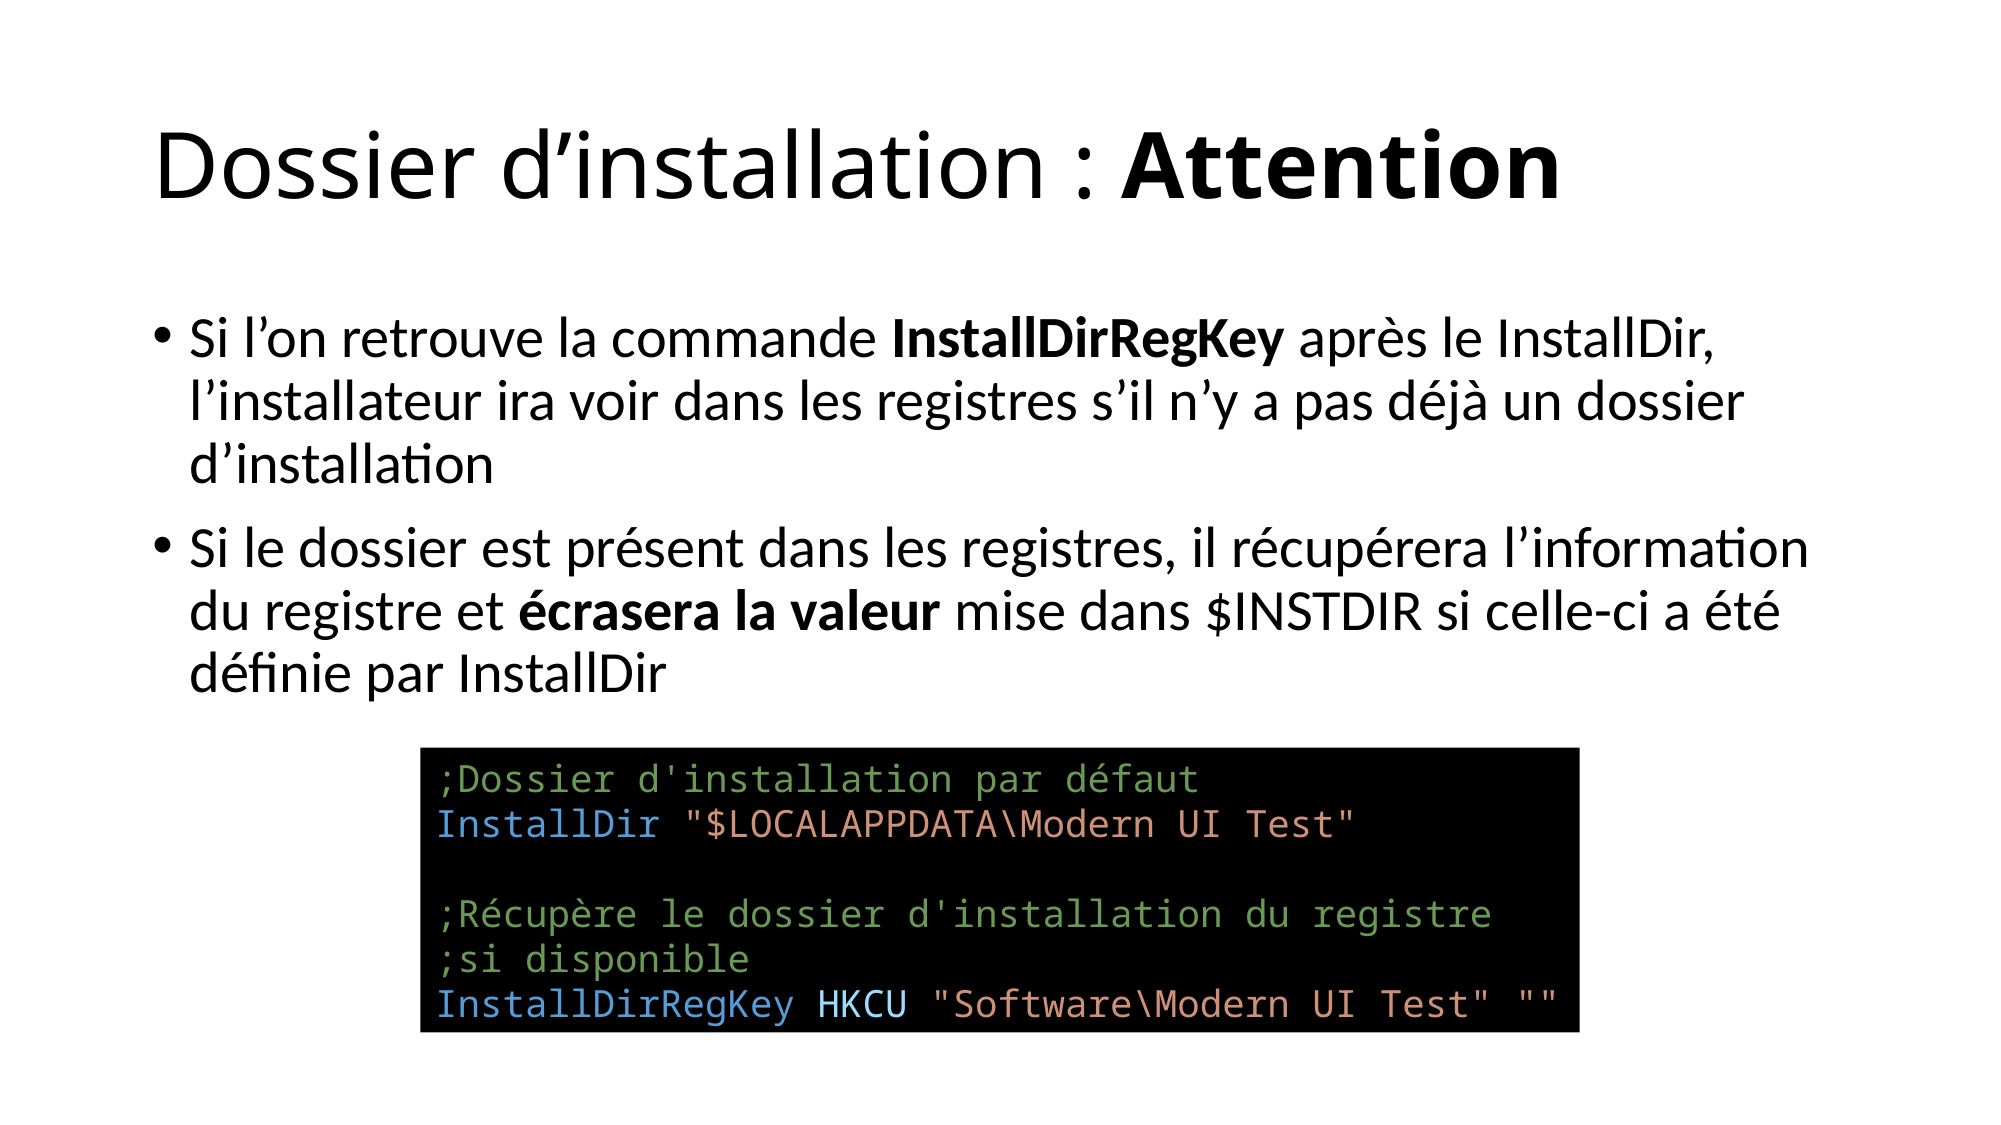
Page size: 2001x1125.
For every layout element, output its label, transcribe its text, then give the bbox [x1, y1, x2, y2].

text_box ;Dossier d'installation par défaut InstallDir "$LOCALAPPDATA\Modern UI Test" ;Récupère le dossier d'installation du registre ;si disponible InstallDirRegKey HKCU "Software\Modern UI Test" "" [420, 747, 1580, 1033]
list Si l’on retrouve la commande InstallDirRegKey après le InstallDir, l’installateur ira voir dans les registres s’il n’y a pas déjà un dossier d’installation Si le dossier est présent dans les registres, il récupérera l’information du registre et écrasera la valeur mise dans $INSTDIR si celle-ci a été définie par InstallDir [137, 299, 1863, 1014]
title Dossier d’installation : Attention [137, 59, 1863, 278]
